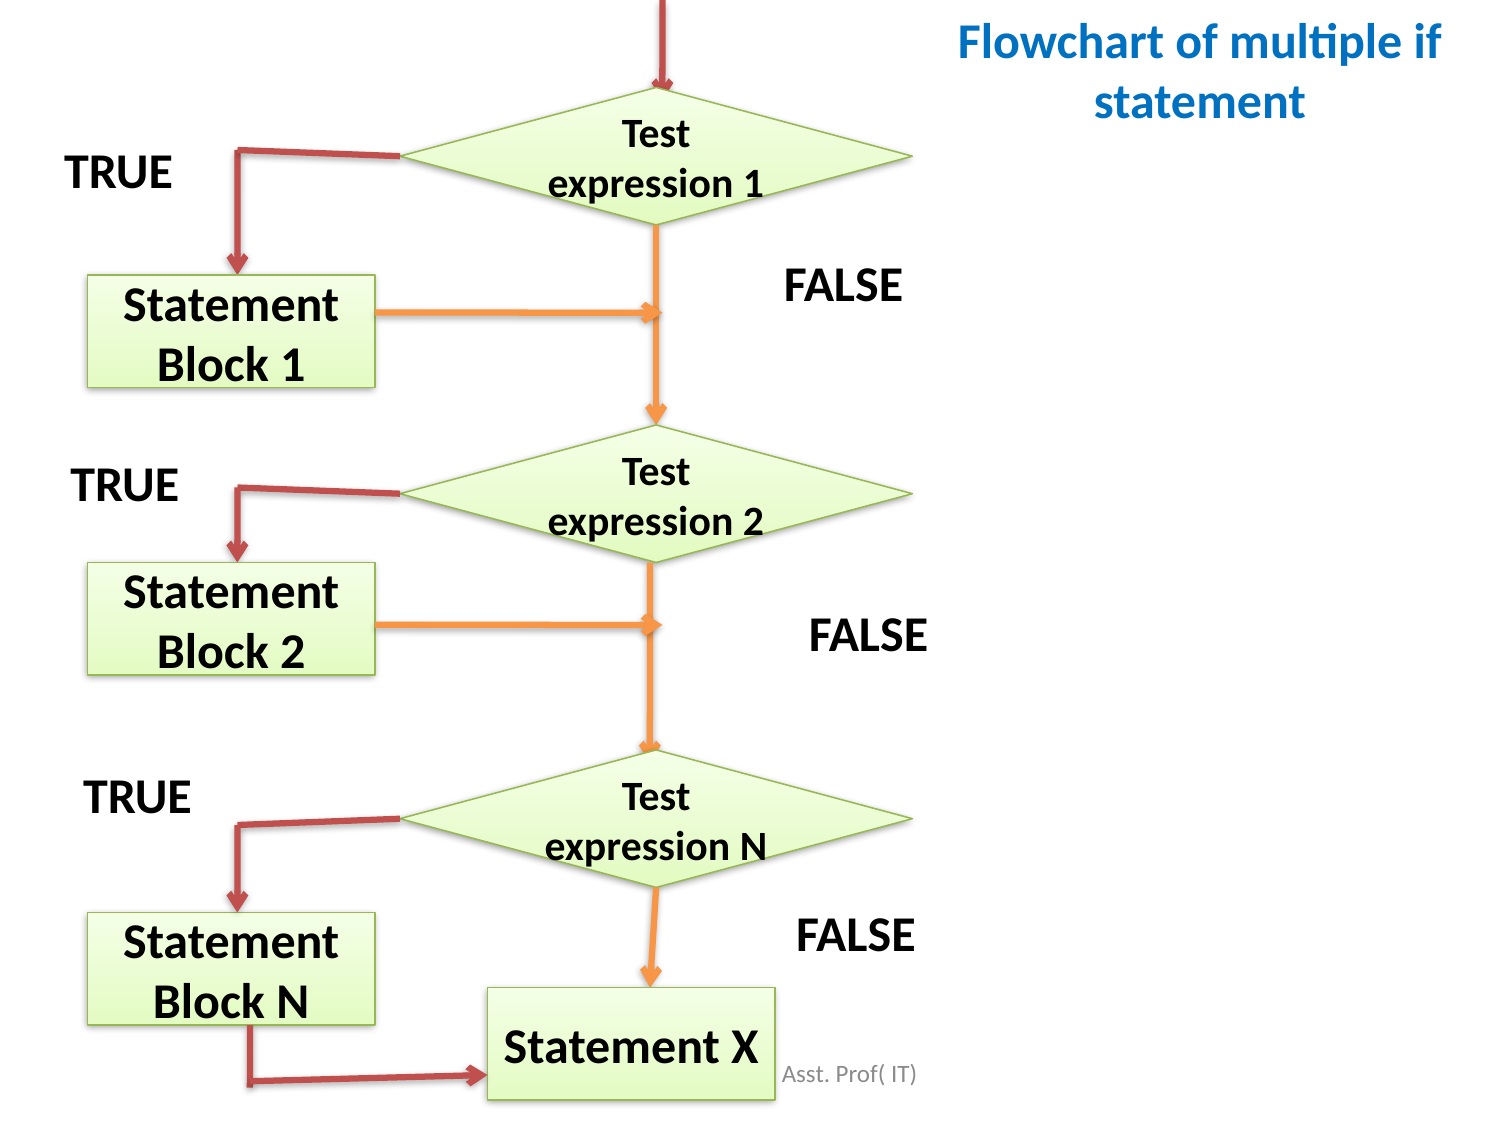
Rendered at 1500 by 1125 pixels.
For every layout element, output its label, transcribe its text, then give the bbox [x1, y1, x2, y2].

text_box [237, 818, 401, 826]
text_box Statement X [487, 987, 776, 1101]
text_box Statement Block 1 [87, 274, 376, 388]
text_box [237, 149, 401, 157]
text_box Statement Block 2 [87, 562, 376, 676]
text_box Statement Block N [87, 912, 376, 1026]
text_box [250, 1074, 488, 1082]
text_box Test expression 2 [404, 424, 914, 564]
text_box Test expression N [403, 749, 914, 888]
text_box TRUE [48, 748, 227, 839]
text_box TRUE [35, 110, 202, 227]
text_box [602, 934, 704, 941]
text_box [237, 487, 401, 494]
text_box Test expression 1 [404, 86, 914, 225]
text_box Flowchart of multiple if statement [898, 0, 1500, 139]
footer Aakanksha Chopra, Asst. Prof( IT) [512, 1042, 988, 1103]
text_box FALSE [748, 573, 989, 690]
text_box FALSE [723, 223, 965, 340]
text_box TRUE [35, 435, 215, 527]
text_box FALSE [735, 898, 977, 964]
